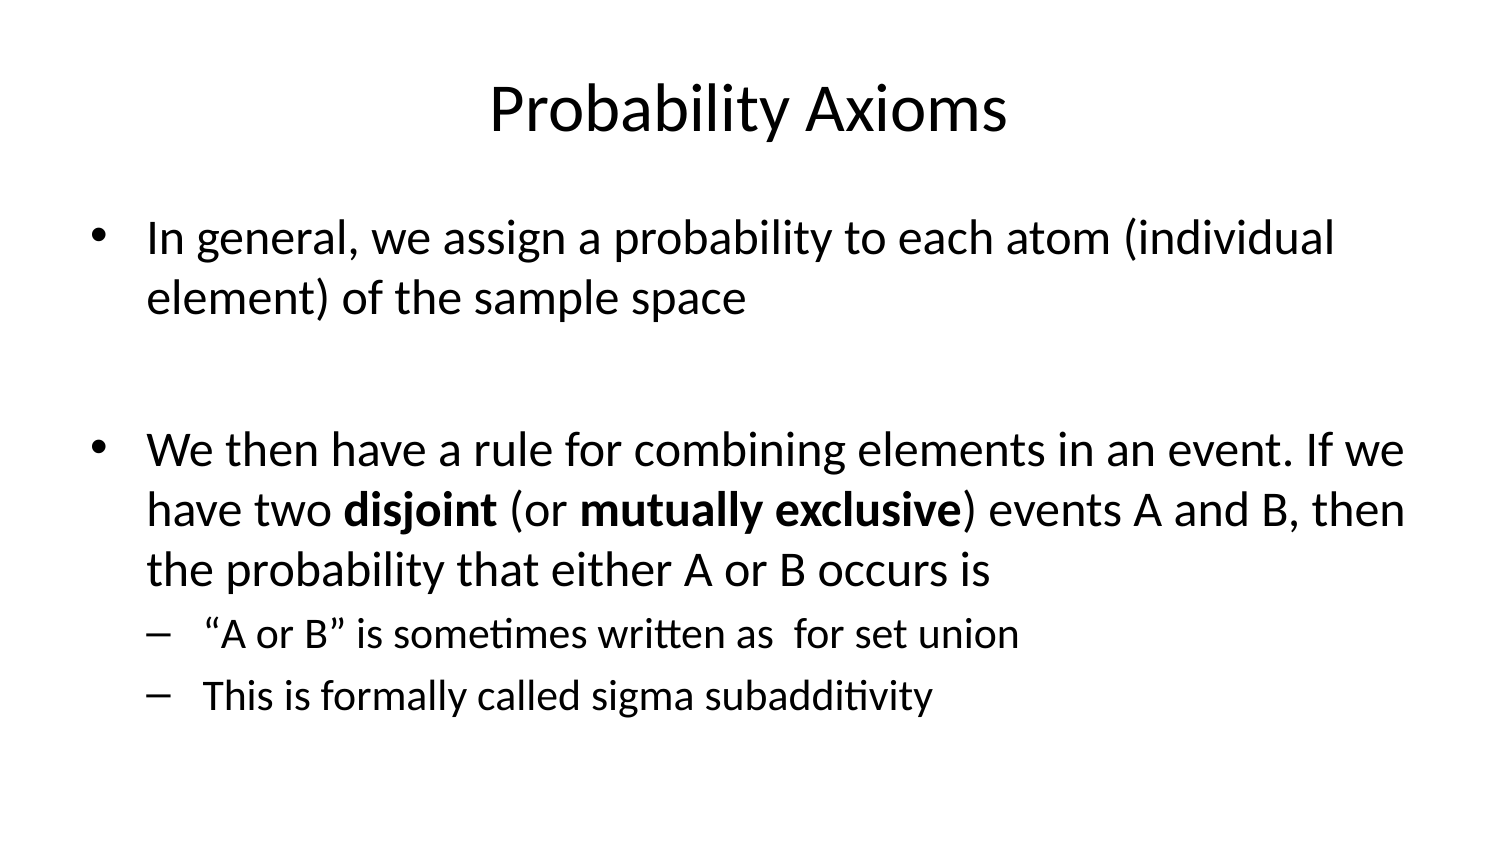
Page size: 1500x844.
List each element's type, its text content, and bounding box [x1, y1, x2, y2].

title Probability Axioms [75, 33, 1425, 175]
